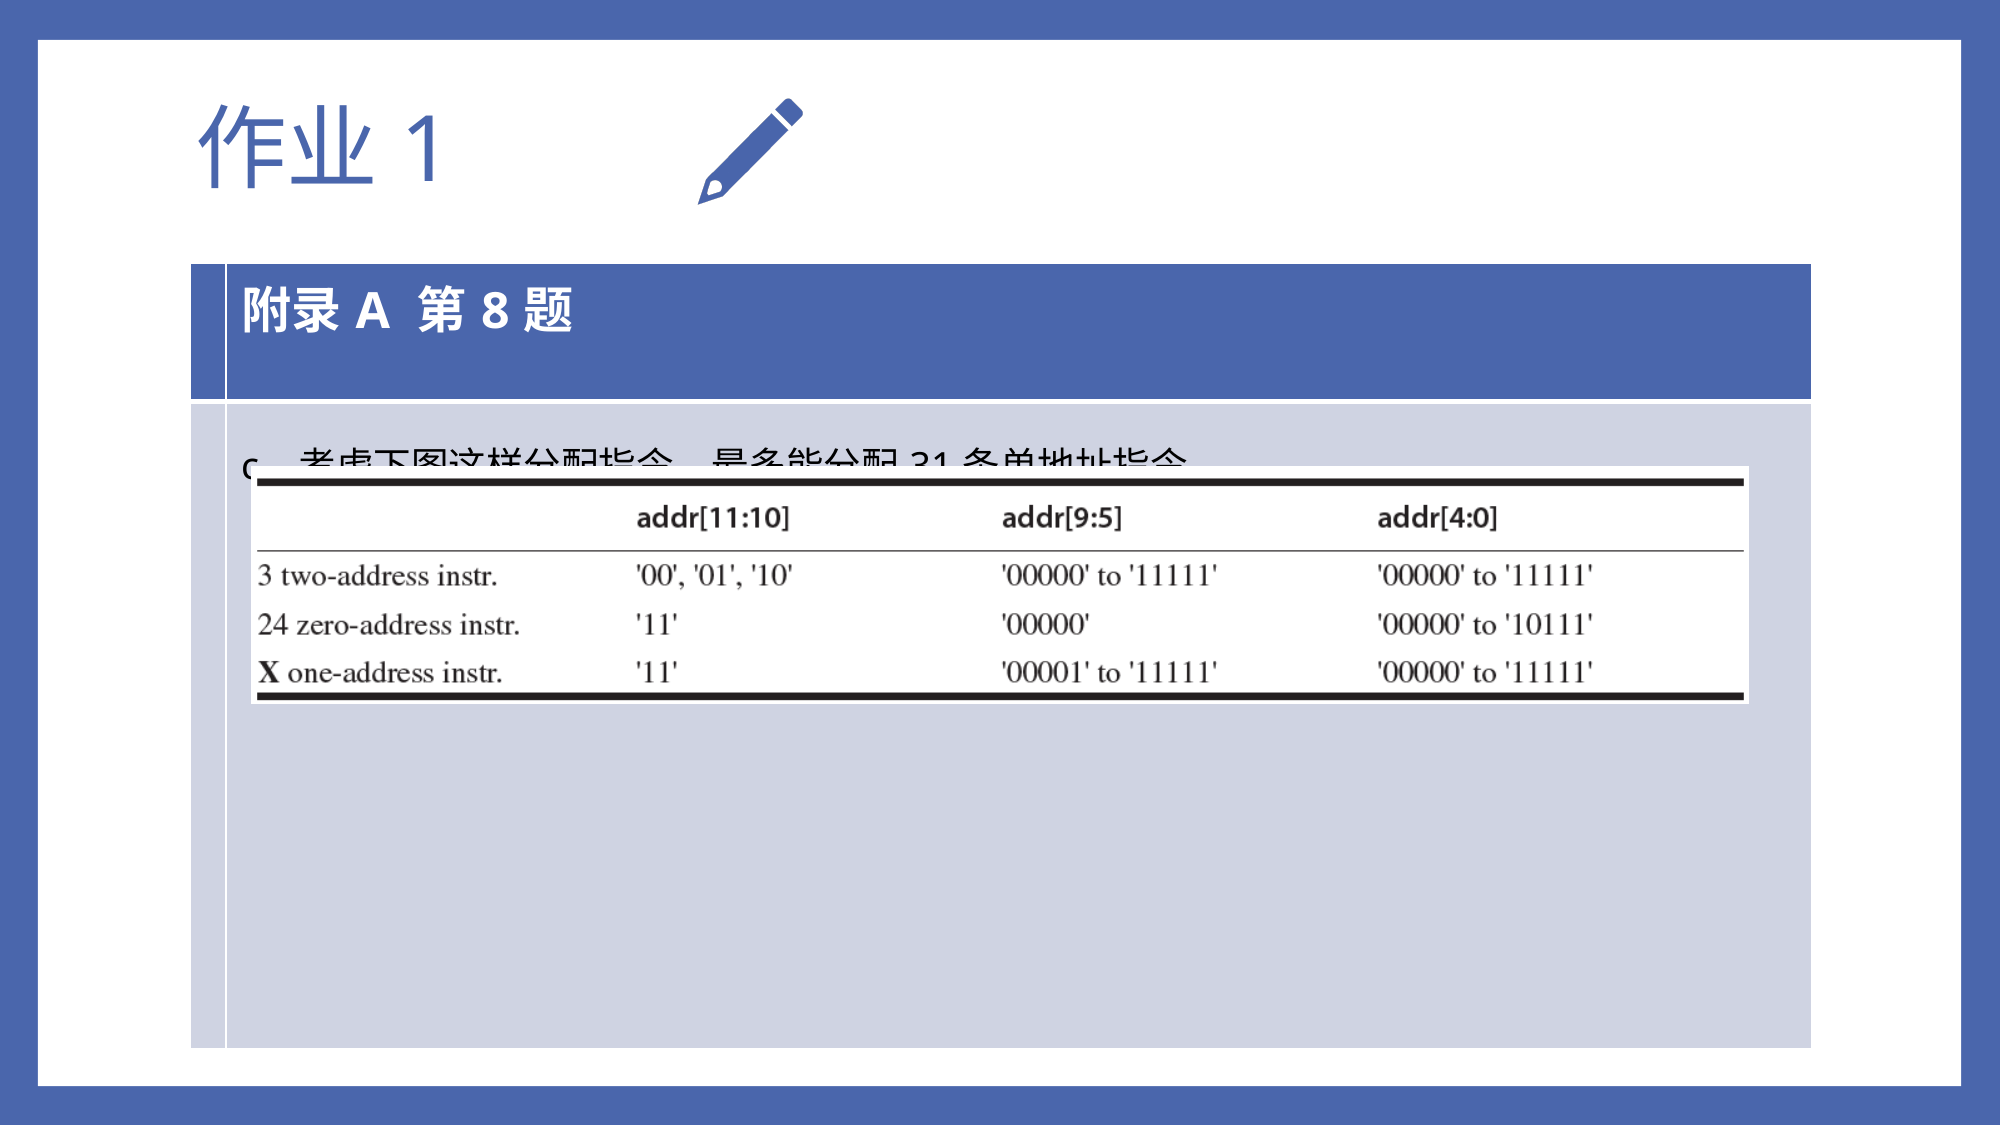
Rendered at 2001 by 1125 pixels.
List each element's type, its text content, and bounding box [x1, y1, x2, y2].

table_cell c. 考虑下图这样分配指令，最多能分配31条单地址指令 [227, 404, 1811, 1048]
picture [686, 87, 814, 215]
table_cell [191, 404, 225, 1048]
title 作业1 [179, 40, 1800, 263]
picture [251, 466, 1749, 704]
table_header [191, 264, 225, 399]
table_header 附录A 第8题 [227, 264, 1811, 399]
